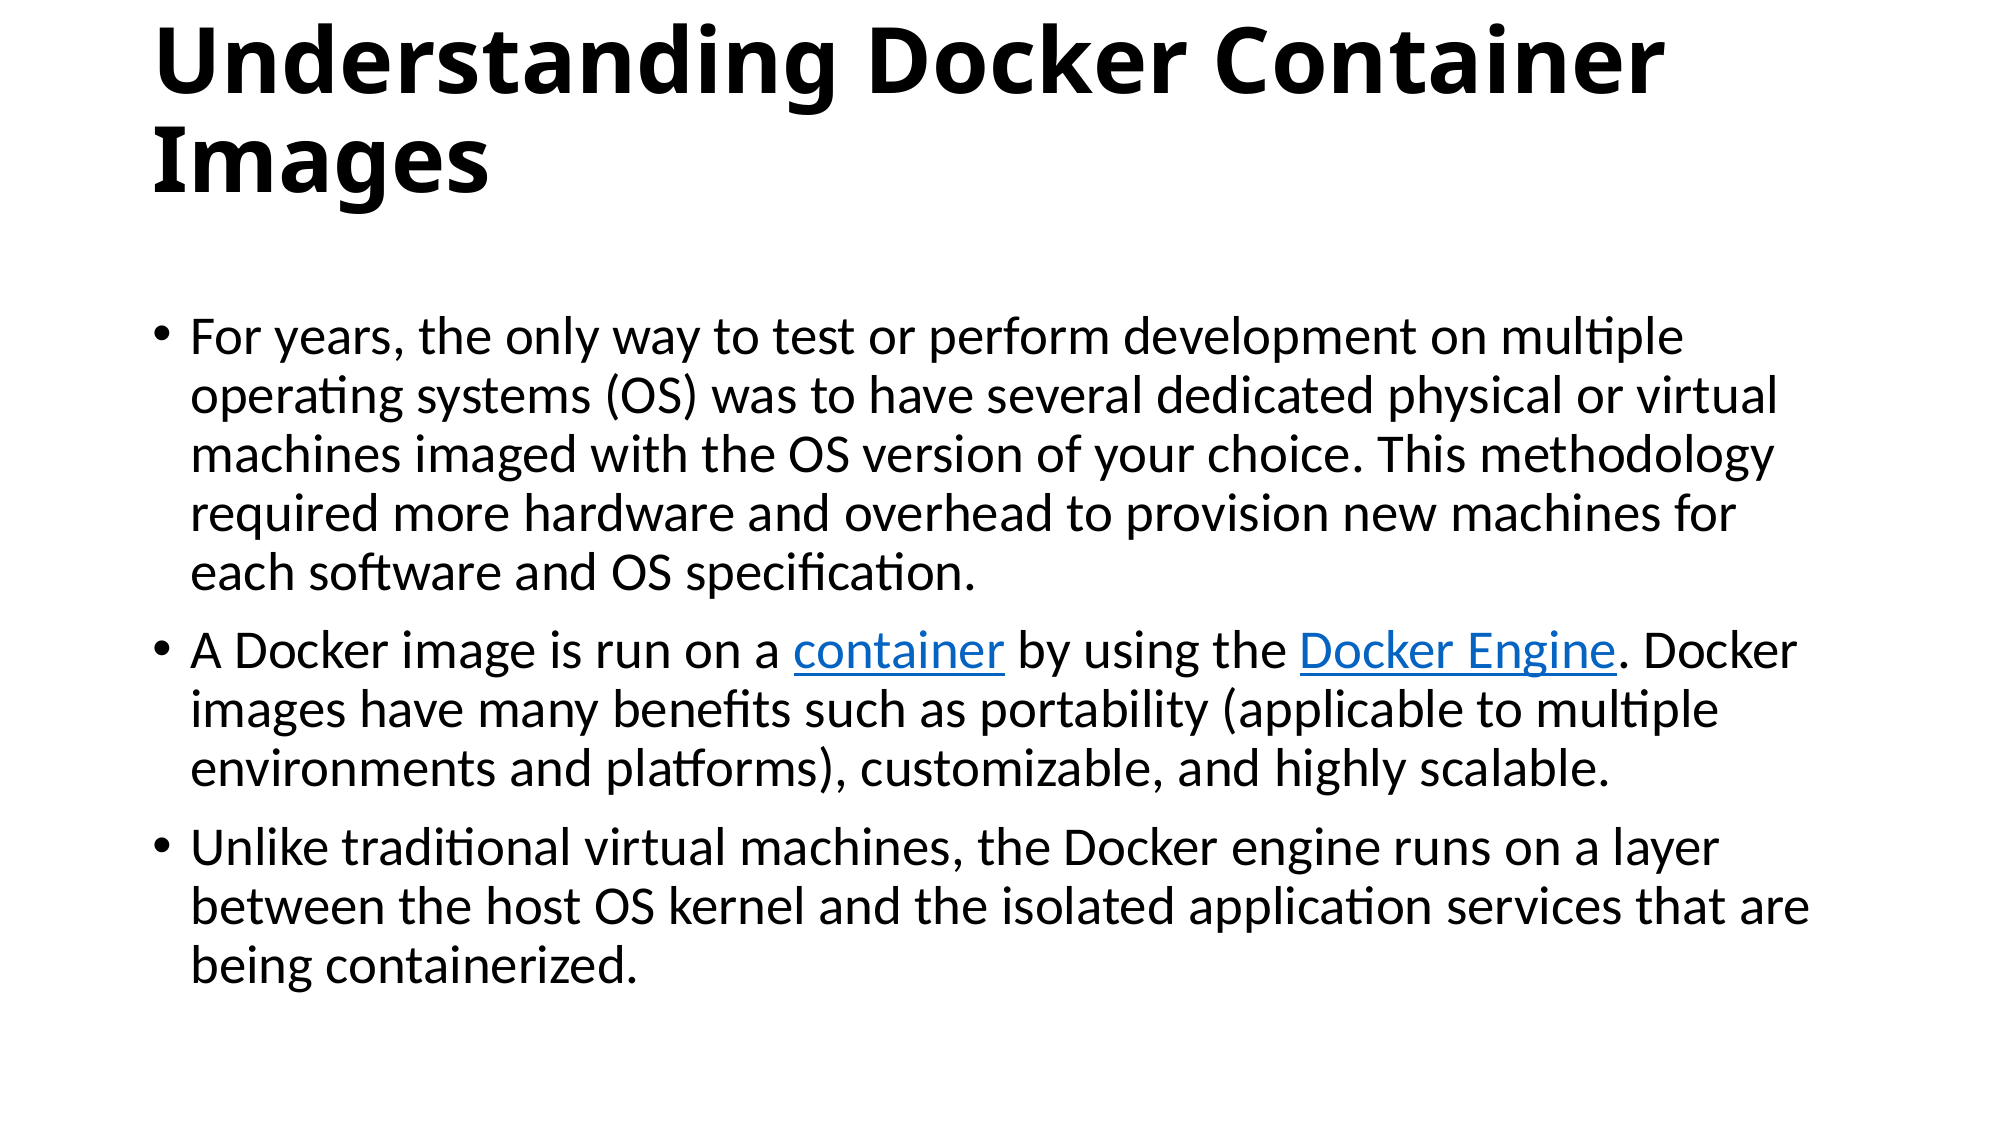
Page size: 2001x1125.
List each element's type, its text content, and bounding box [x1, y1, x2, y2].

title Understanding Docker Container Images [137, 59, 1863, 278]
list For years, the only way to test or perform development on multiple operating systems (OS) was to have several dedicated physical or virtual machines imaged with the OS version of your choice. This methodology required more hardware and overhead to provision new machines for each software and OS specification. A Docker image is run on a container by using the Docker Engine. Docker images have many benefits such as portability (applicable to multiple environments and platforms), customizable, and highly scalable. Unlike traditional virtual machines, the Docker engine runs on a layer between the host OS kernel and the isolated application services that are being containerized. [137, 299, 1863, 1014]
